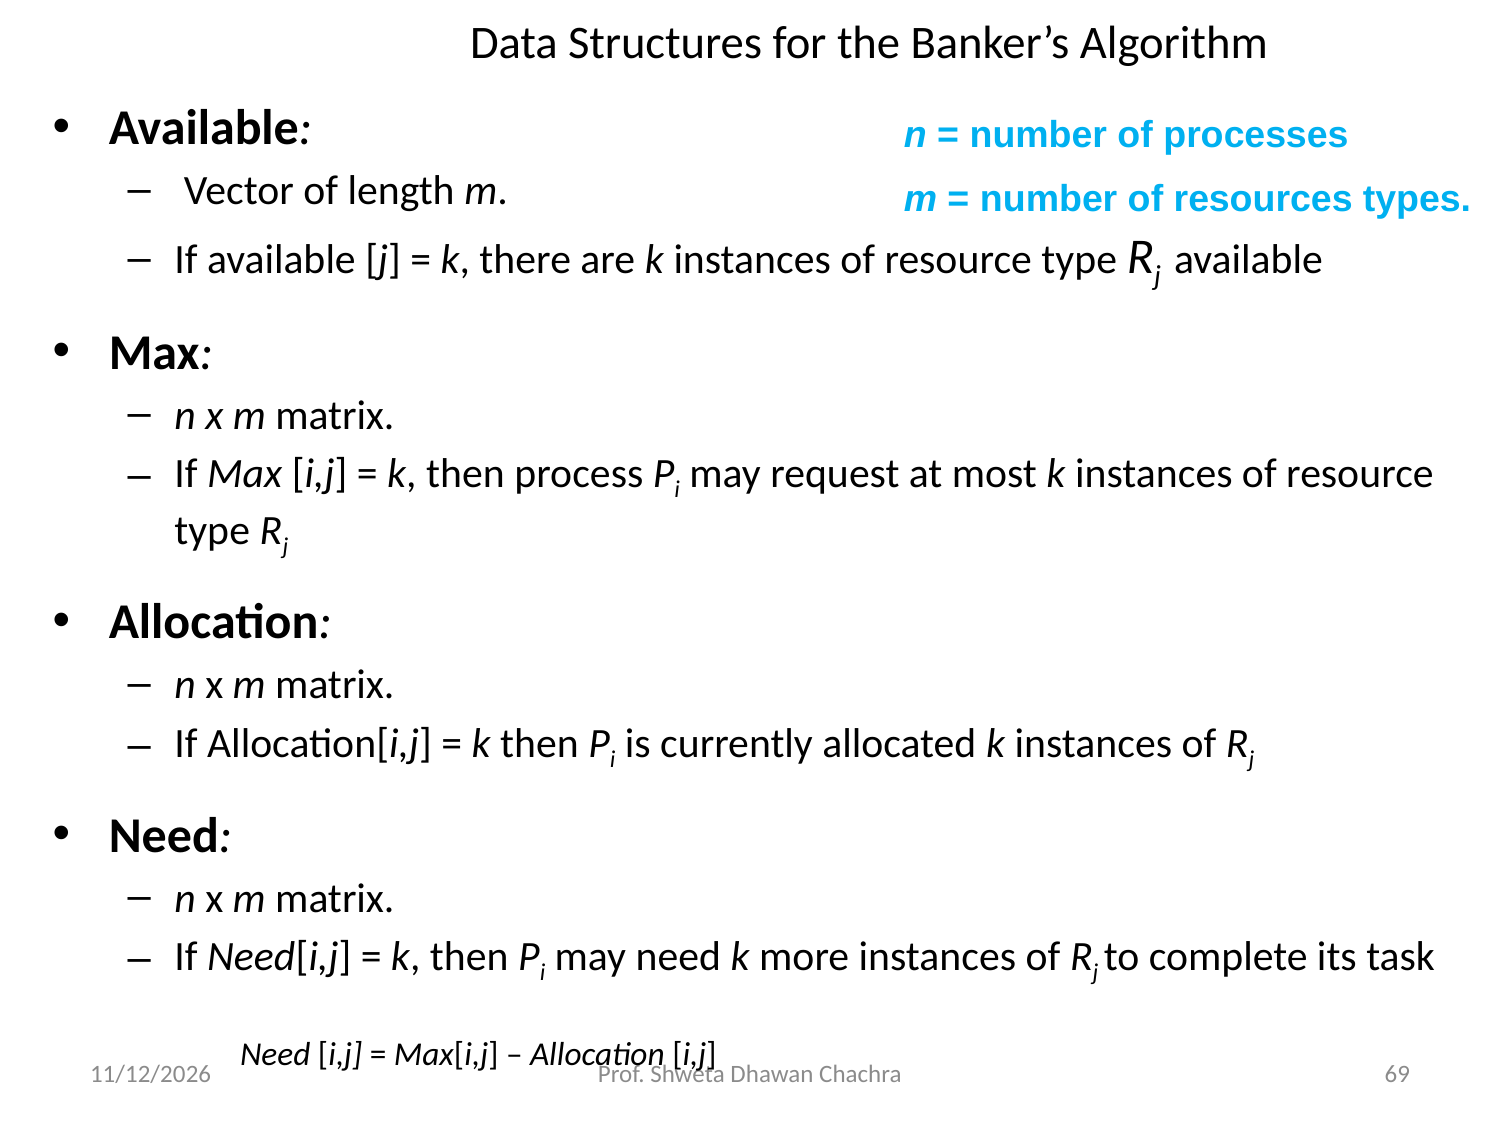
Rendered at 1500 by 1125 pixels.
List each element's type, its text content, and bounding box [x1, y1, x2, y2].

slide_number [75, 1042, 425, 1103]
list Available: Vector of length m. If available [j] = k, there are k instances of resource type Rj available Max: n x m matrix. If Max [i,j] = k, then process Pi may request at most k instances of resource type Rj Allocation: n x m matrix. If Allocation[i,j] = k then Pi is currently allocated k instances of Rj Need: n x m matrix. If Need[i,j] = k, then Pi may need k more instances of Rj to complete its task Need [i,j] = Max[i,j] – Allocation [i,j] [37, 87, 1475, 904]
slide_number 69 [1074, 1042, 1425, 1103]
title Data Structures for the Banker’s Algorithm [252, 4, 1497, 76]
footer Prof. Shweta Dhawan Chachra [512, 1042, 988, 1103]
text_box n = number of processes m = number of resources types. [888, 102, 1497, 227]
